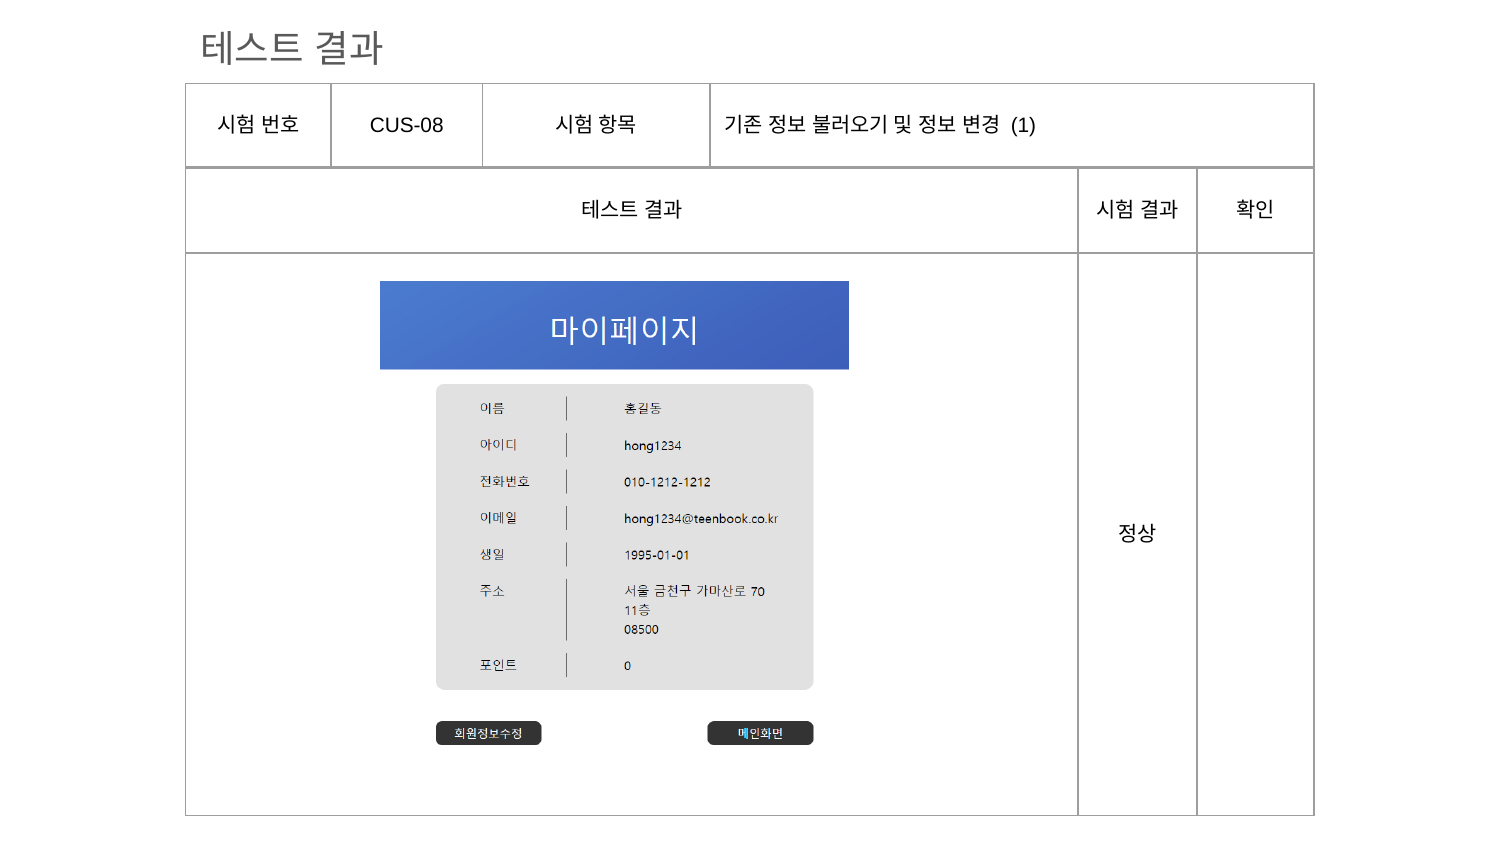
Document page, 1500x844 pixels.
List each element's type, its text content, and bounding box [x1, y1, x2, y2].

picture [379, 280, 849, 758]
table_header 테스트 결과 [186, 169, 1077, 252]
table_header 기존 정보 불러오기 및 정보 변경 (1) [711, 84, 1313, 166]
table_header 시험 항목 [483, 84, 709, 166]
table_header CUS-08 [332, 84, 482, 166]
table_cell 정상 [1079, 254, 1196, 815]
table_cell [1198, 254, 1313, 815]
table_header 확인 [1198, 169, 1313, 252]
table_header 시험 번호 [186, 84, 330, 166]
subtitle 테스트 결과 [185, 3, 435, 69]
table_cell [186, 254, 1077, 815]
table_header 시험 결과 [1079, 169, 1196, 252]
